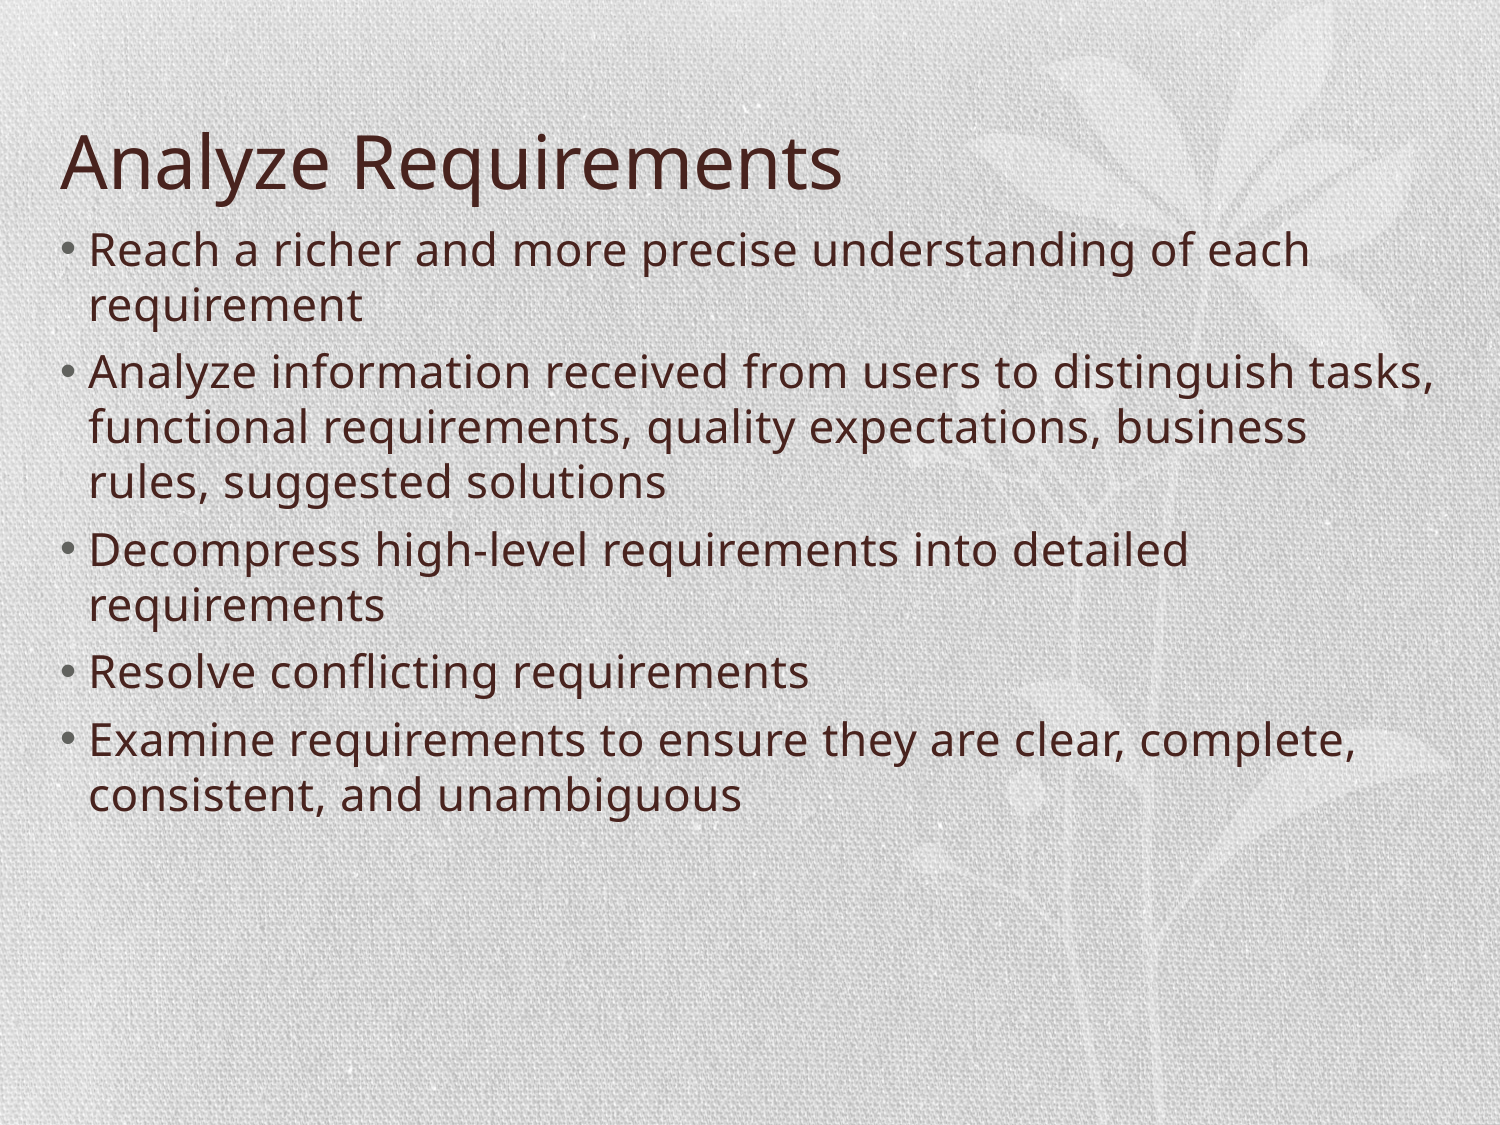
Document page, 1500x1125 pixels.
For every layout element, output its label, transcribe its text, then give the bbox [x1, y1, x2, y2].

list Reach a richer and more precise understanding of each requirement Analyze information received from users to distinguish tasks, functional requirements, quality expectations, business rules, suggested solutions Decompress high-level requirements into detailed requirements Resolve conflicting requirements Examine requirements to ensure they are clear, complete, consistent, and unambiguous [45, 213, 1455, 1023]
title Analyze Requirements [45, 37, 1455, 213]
